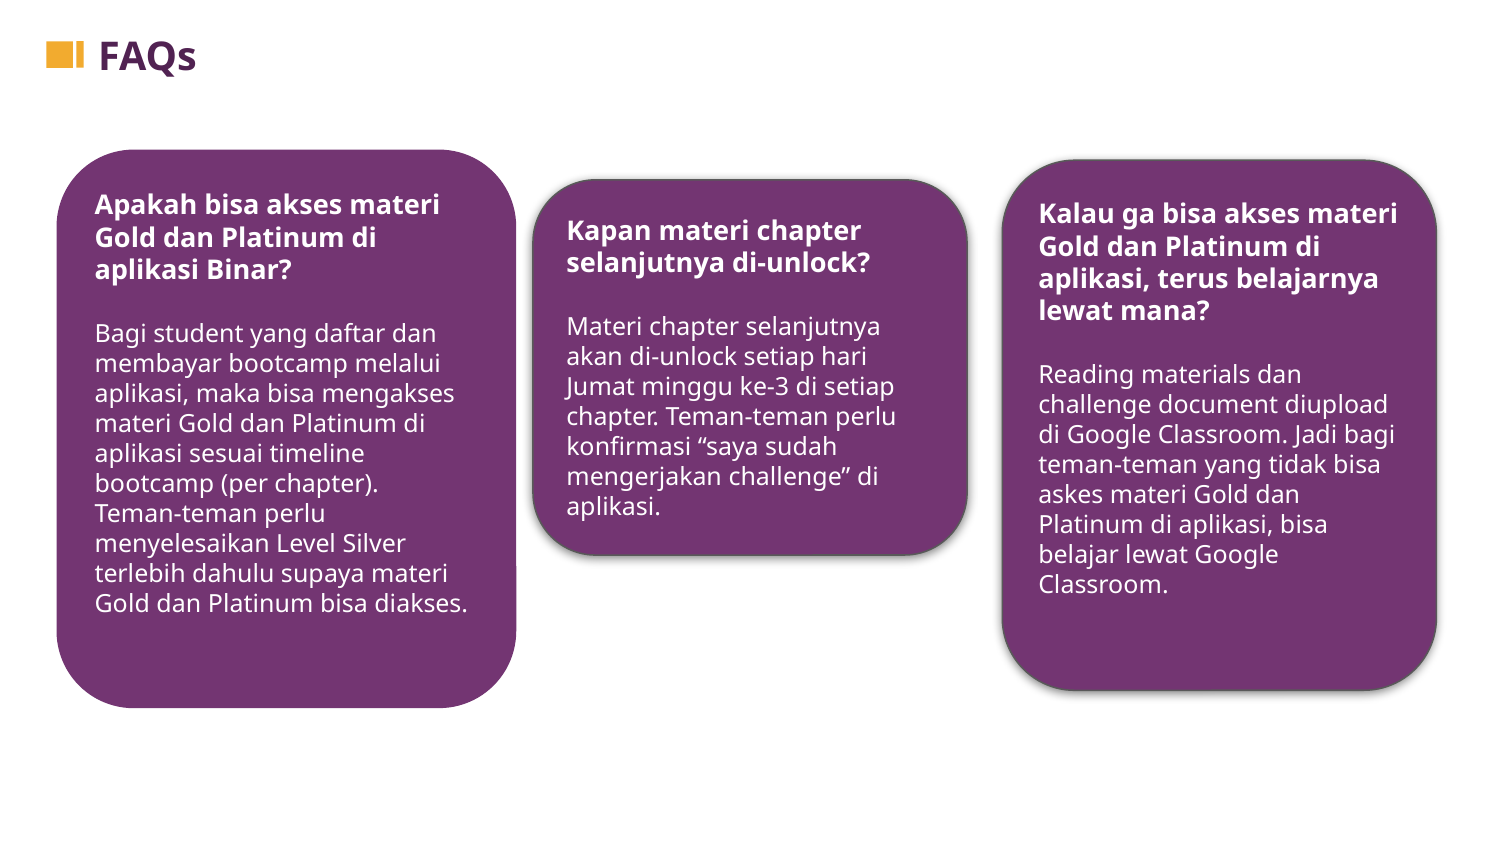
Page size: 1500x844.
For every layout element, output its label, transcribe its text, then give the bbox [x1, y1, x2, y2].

text_box FAQs [86, 25, 252, 85]
text_box Kalau ga bisa akses materi Gold dan Platinum di aplikasi, terus belajarnya lewat mana? Reading materials dan challenge document diupload di Google Classroom. Jadi bagi teman-teman yang tidak bisa askes materi Gold dan Platinum di aplikasi, bisa belajar lewat Google Classroom. [1002, 160, 1437, 691]
text_box Kapan materi chapter selanjutnya di-unlock? Materi chapter selanjutnya akan di-unlock setiap hari Jumat minggu ke-3 di setiap chapter. Teman-teman perlu konfirmasi “saya sudah mengerjakan challenge” di aplikasi. [532, 179, 968, 556]
text_box [46, 41, 73, 68]
text_box Apakah bisa akses materi Gold dan Platinum di aplikasi Binar? Bagi student yang daftar dan membayar bootcamp melalui aplikasi, maka bisa mengakses materi Gold dan Platinum di aplikasi sesuai timeline bootcamp (per chapter). Teman-teman perlu menyelesaikan Level Silver terlebih dahulu supaya materi Gold dan Platinum bisa diakses. [57, 150, 516, 708]
text_box [76, 41, 84, 68]
